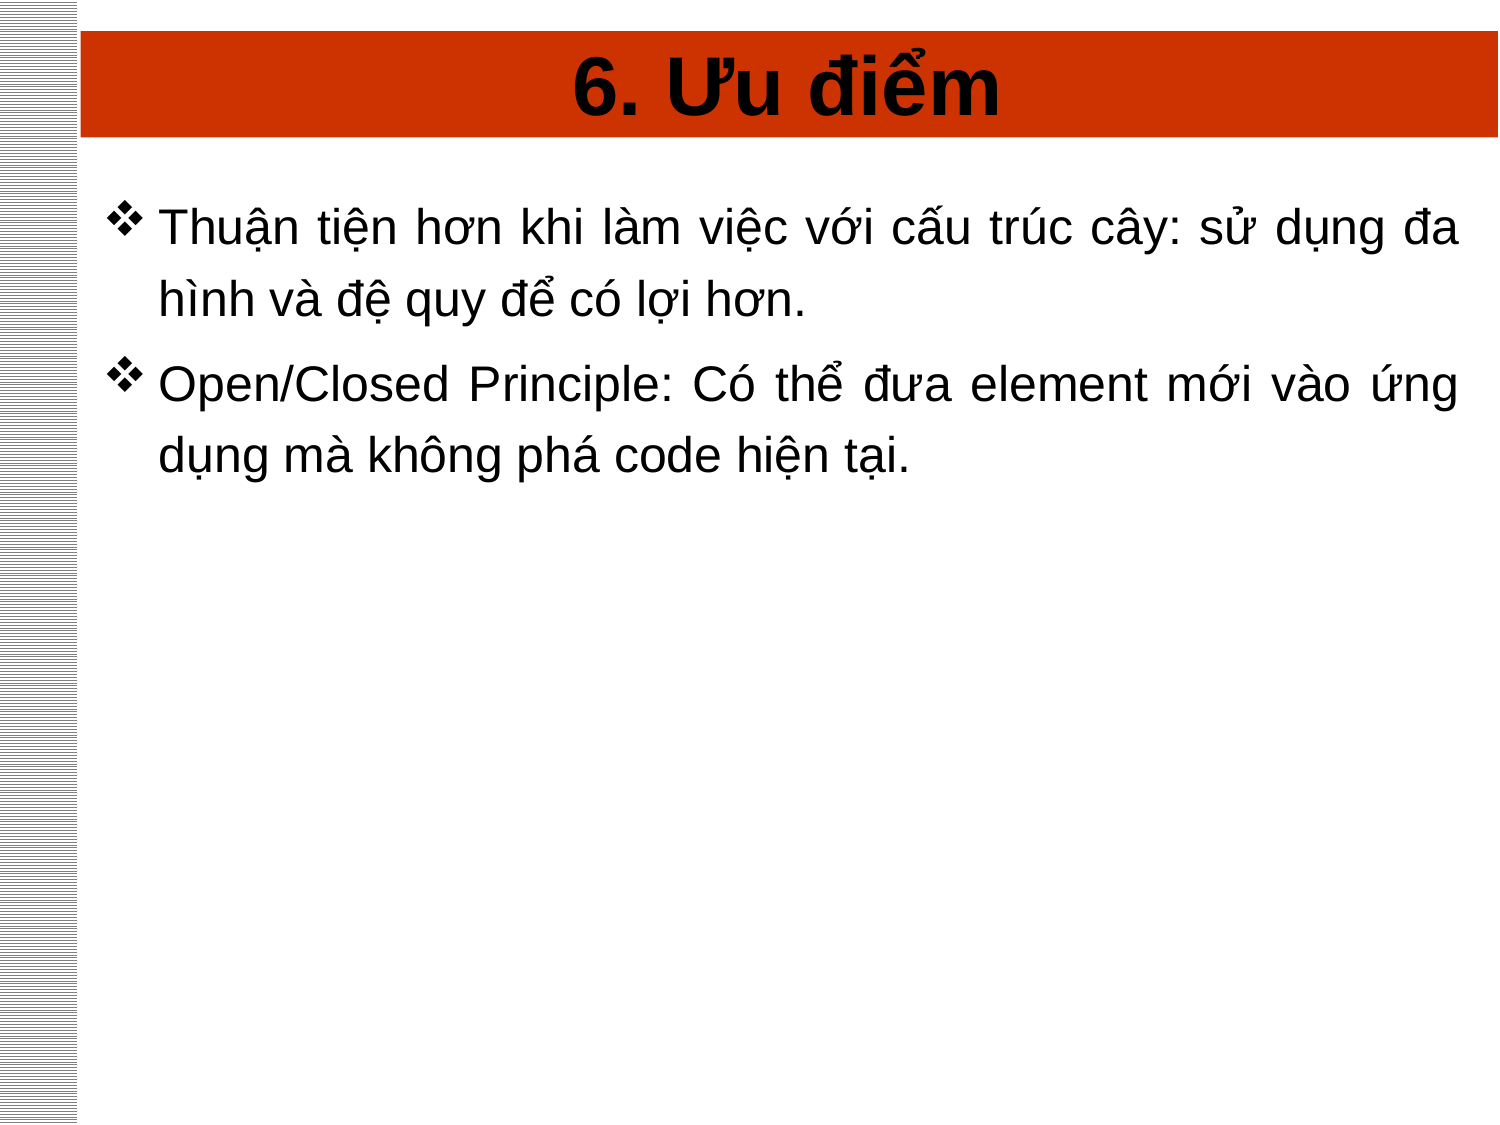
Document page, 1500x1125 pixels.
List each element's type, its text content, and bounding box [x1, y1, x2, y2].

title 6. Ưu điểm [75, 24, 1500, 138]
list Thuận tiện hơn khi làm việc với cấu trúc cây: sử dụng đa hình và đệ quy để có lợi hơn. Open/Closed Principle: Có thể đưa element mới vào ứng dụng mà không phá code hiện tại. [87, 174, 1475, 1100]
